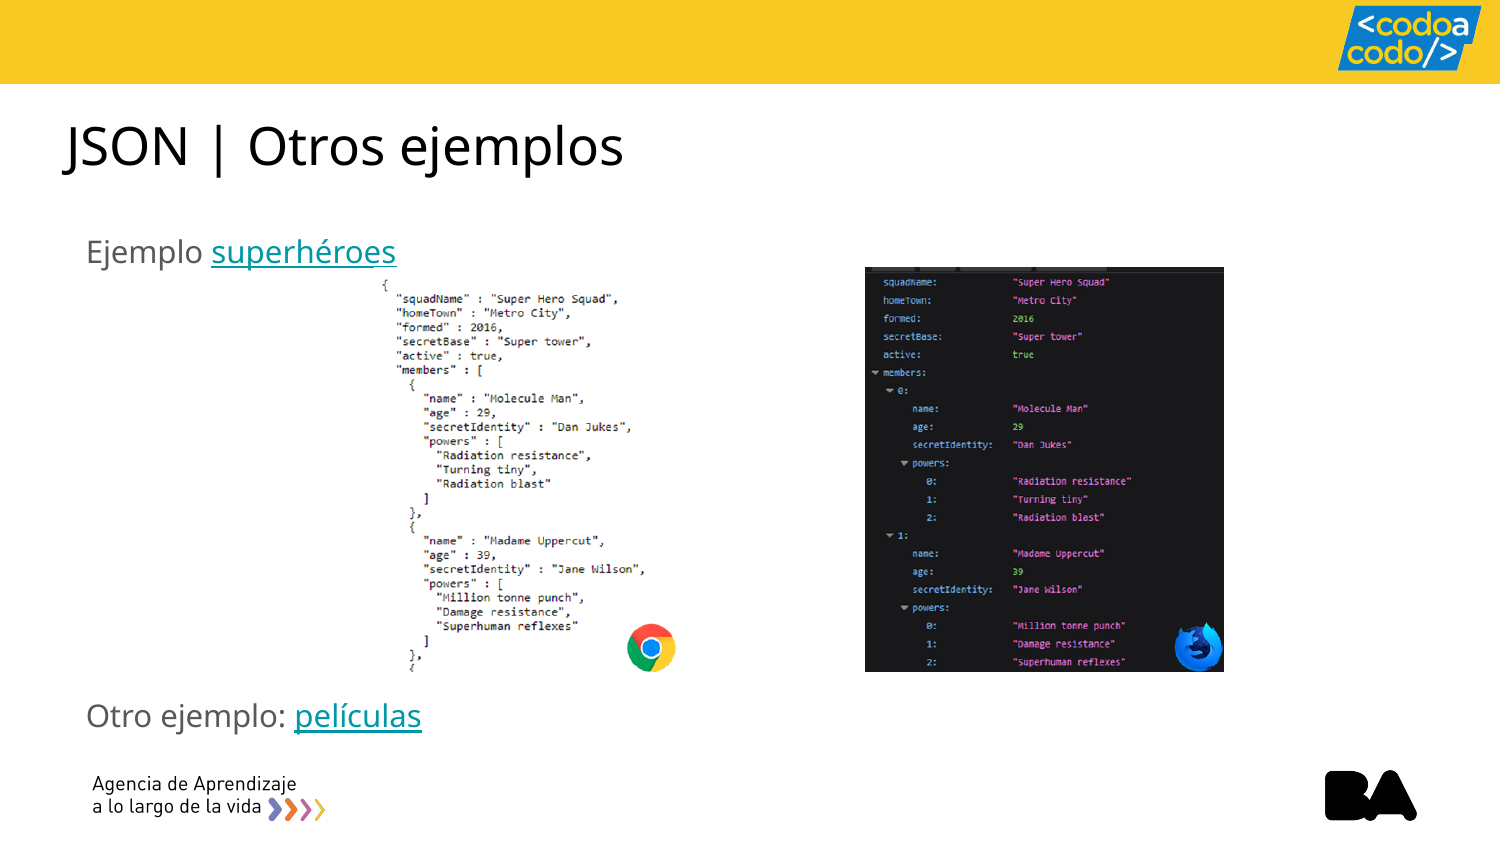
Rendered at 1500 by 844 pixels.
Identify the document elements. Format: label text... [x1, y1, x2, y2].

picture [373, 267, 678, 672]
list Ejemplo superhéroes Otro ejemplo: películas [70, 210, 1430, 755]
picture [1325, 770, 1417, 821]
picture [865, 267, 1224, 673]
picture [70, 756, 344, 835]
title JSON | Otros ejemplos [51, 98, 1446, 192]
picture [1337, 5, 1482, 71]
